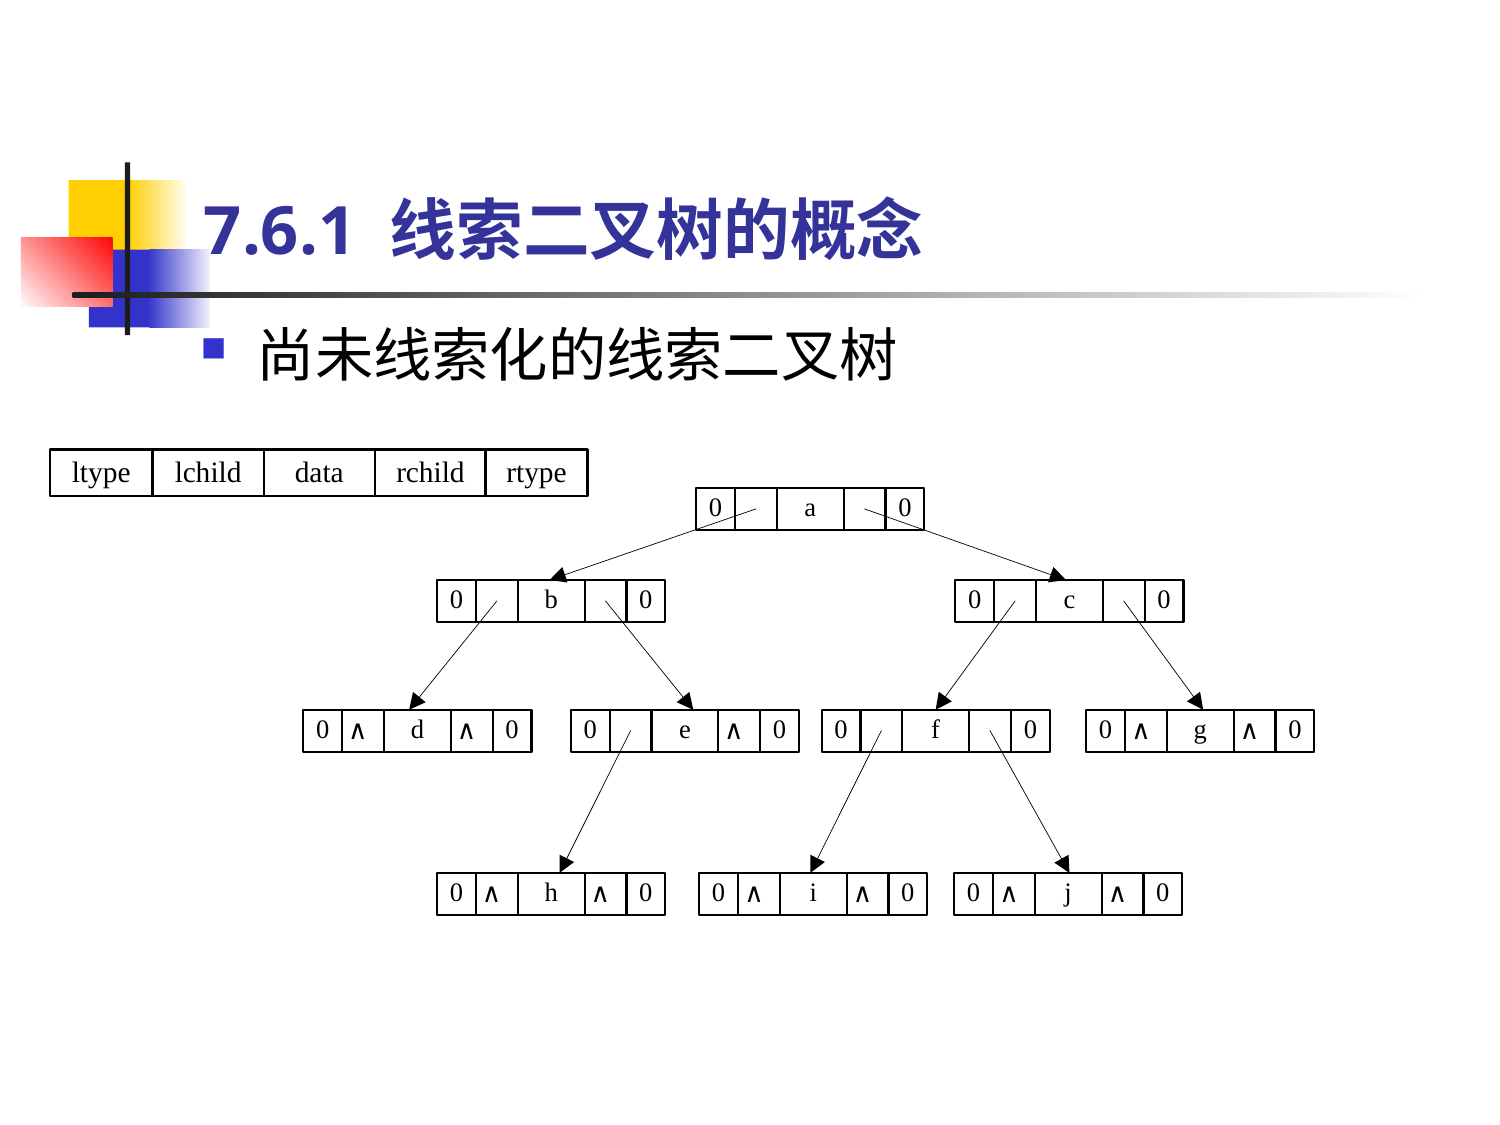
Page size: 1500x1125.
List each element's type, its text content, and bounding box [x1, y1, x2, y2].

title 7.6.1 线索二叉树的概念 [188, 35, 1468, 275]
list 尚未线索化的线索二叉树 [185, 324, 1461, 400]
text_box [43, 443, 594, 503]
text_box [297, 457, 1320, 921]
